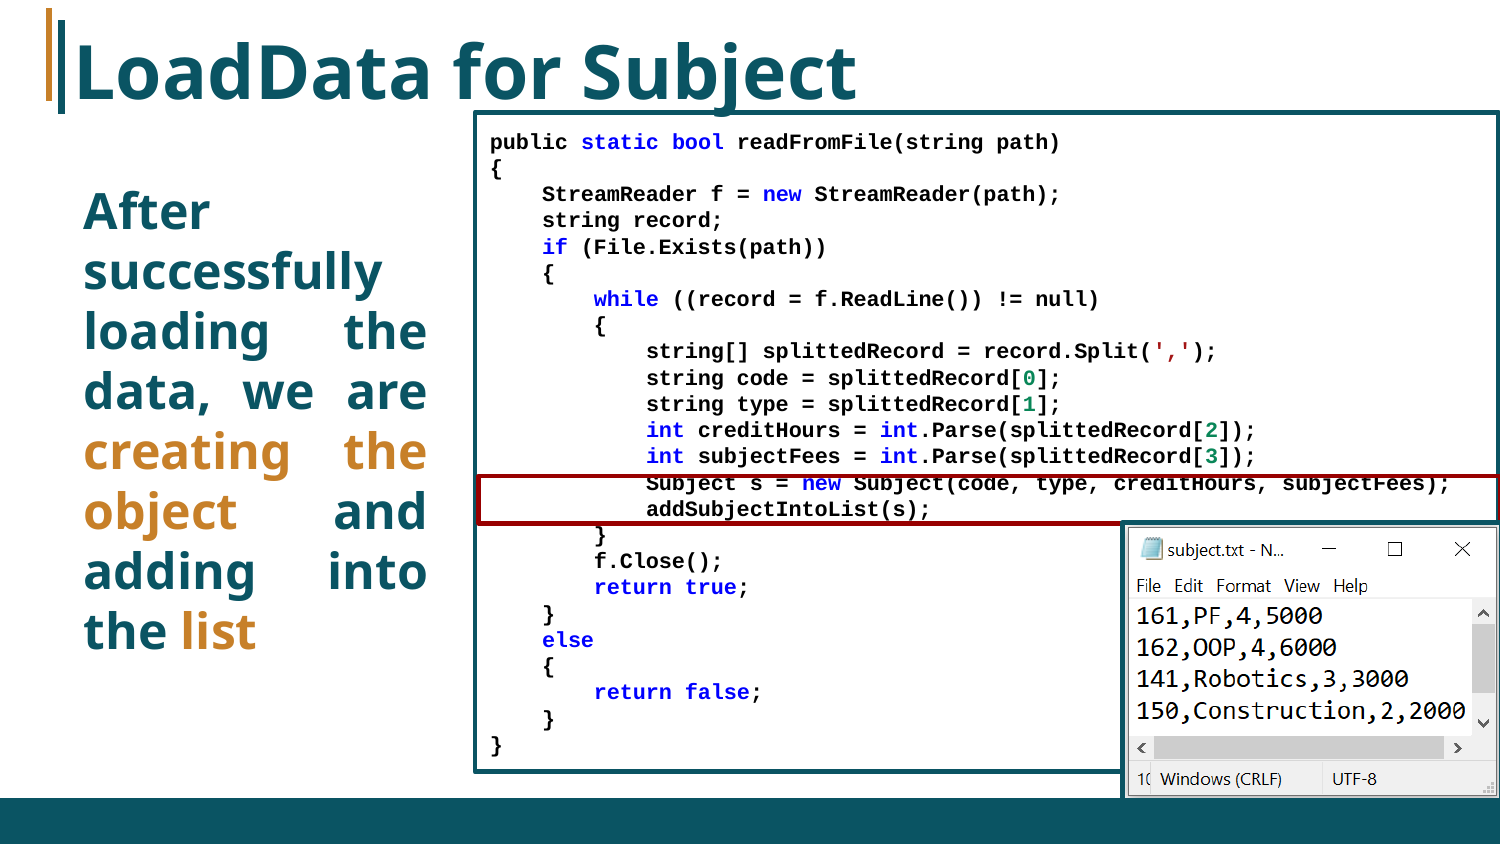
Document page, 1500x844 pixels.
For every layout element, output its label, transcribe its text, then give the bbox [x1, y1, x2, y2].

text_box public static bool readFromFile(string path) { StreamReader f = new StreamReader(path); string record; if (File.Exists(path)) { while ((record = f.ReadLine()) != null) { string[] splittedRecord = record.Split(','); string code = splittedRecord[0]; string type = splittedRecord[1]; int creditHours = int.Parse(splittedRecord[2]); int subjectFees = int.Parse(splittedRecord[3]); Subject s = new Subject(code, type, creditHours, subjectFees); addSubjectIntoList(s); } f.Close(); return true; } else { return false; } } [474, 112, 1499, 772]
text_box [478, 475, 1500, 524]
subtitle After successfully loading the data, we are creating the object and adding into the list [68, 164, 443, 799]
text_box [0, 798, 1500, 844]
picture [1124, 524, 1499, 799]
title LoadData for Subject [0, 0, 1500, 130]
